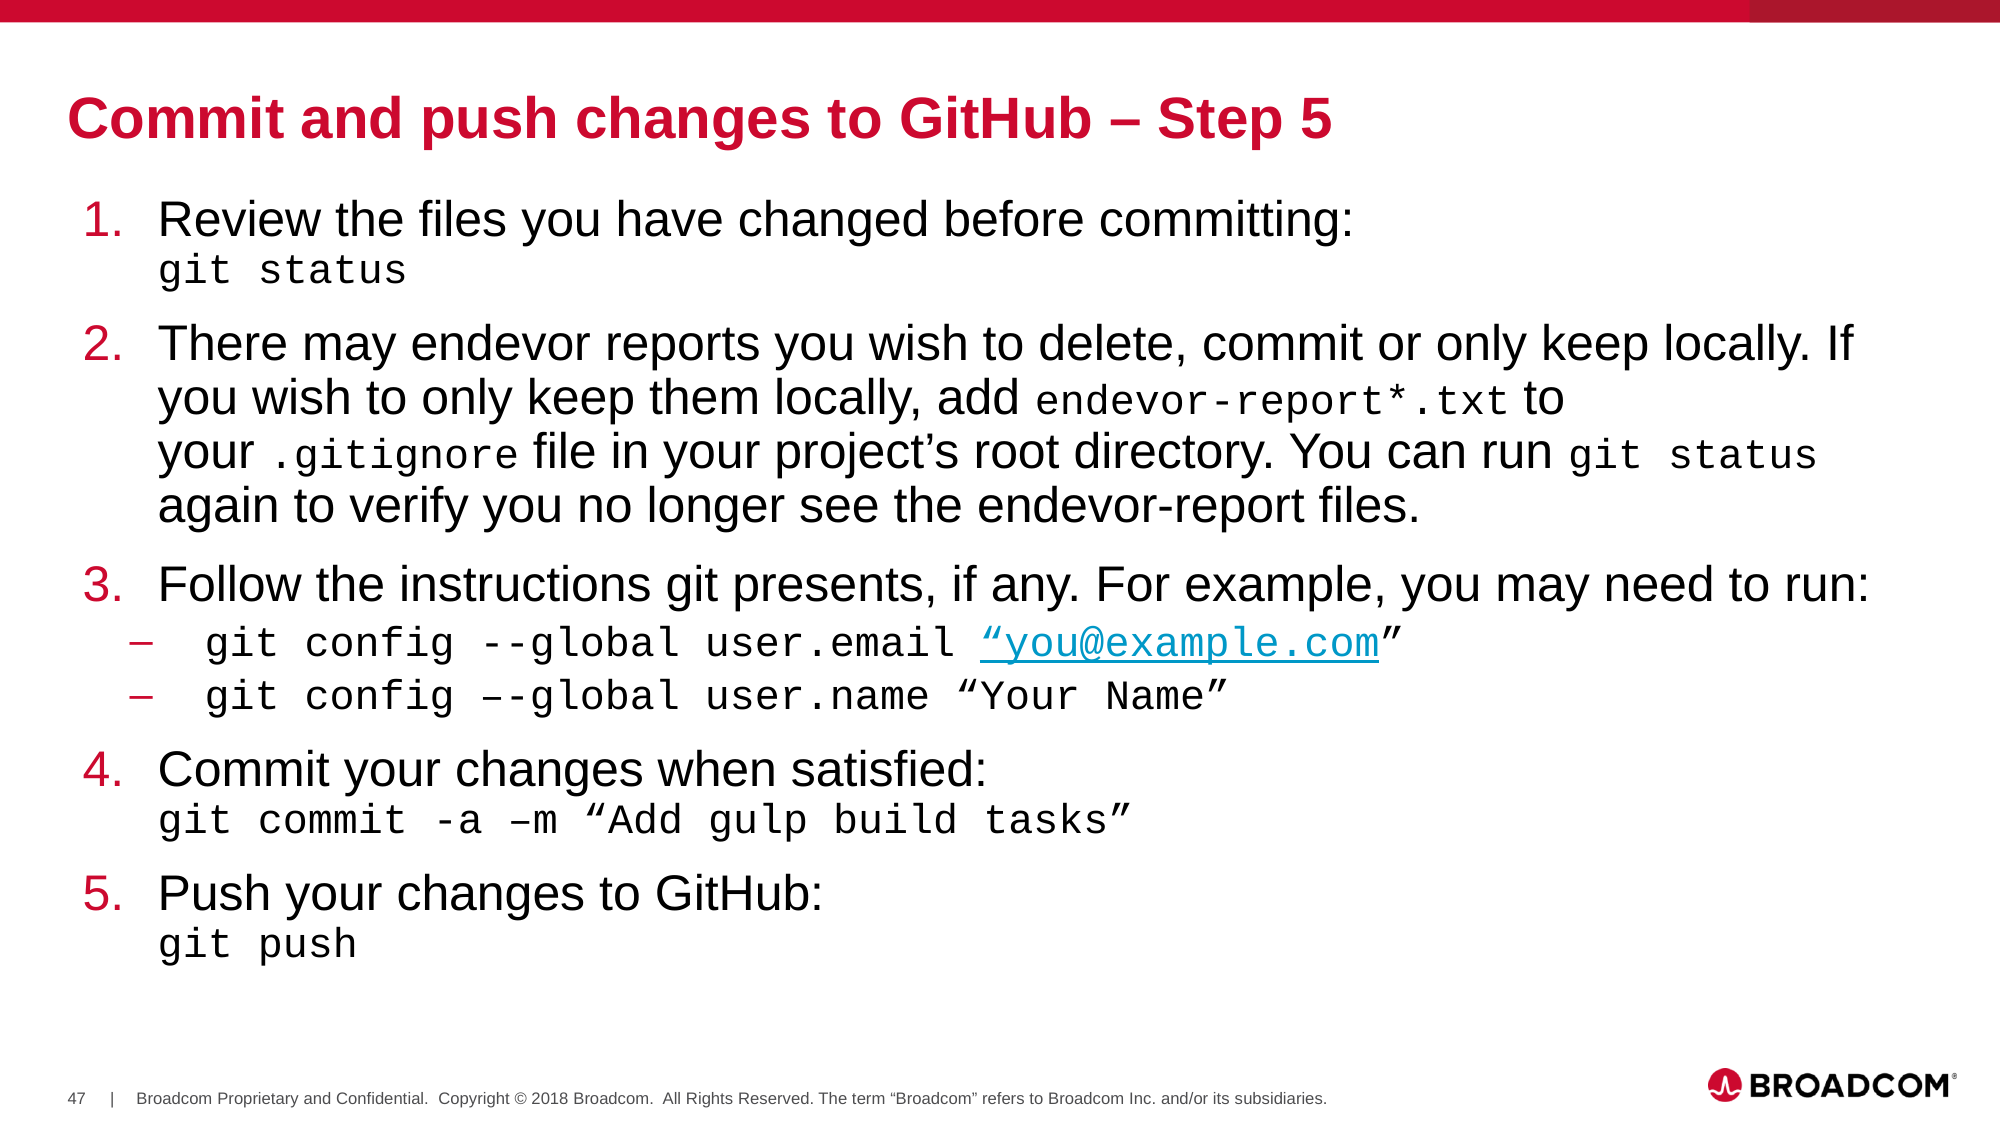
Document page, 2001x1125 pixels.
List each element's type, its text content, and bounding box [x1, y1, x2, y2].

text_box Review the files you have changed before committing: git status There may endevor reports you wish to delete, commit or only keep locally. If you wish to only keep them locally, add endevor-report*.txt to your .gitignore file in your project’s root directory. You can run git status again to verify you no longer see the endevor-report files. Follow the instructions git presents, if any. For example, you may need to run: git config --global user.email “you@example.com” git config –-global user.name “Your Name” Commit your changes when satisfied: git commit -a –m “Add gulp build tasks” Push your changes to GitHub: git push [67, 185, 1933, 1035]
picture [1708, 1068, 1957, 1102]
title Commit and push changes to GitHub – Step 5 [67, 26, 1933, 185]
